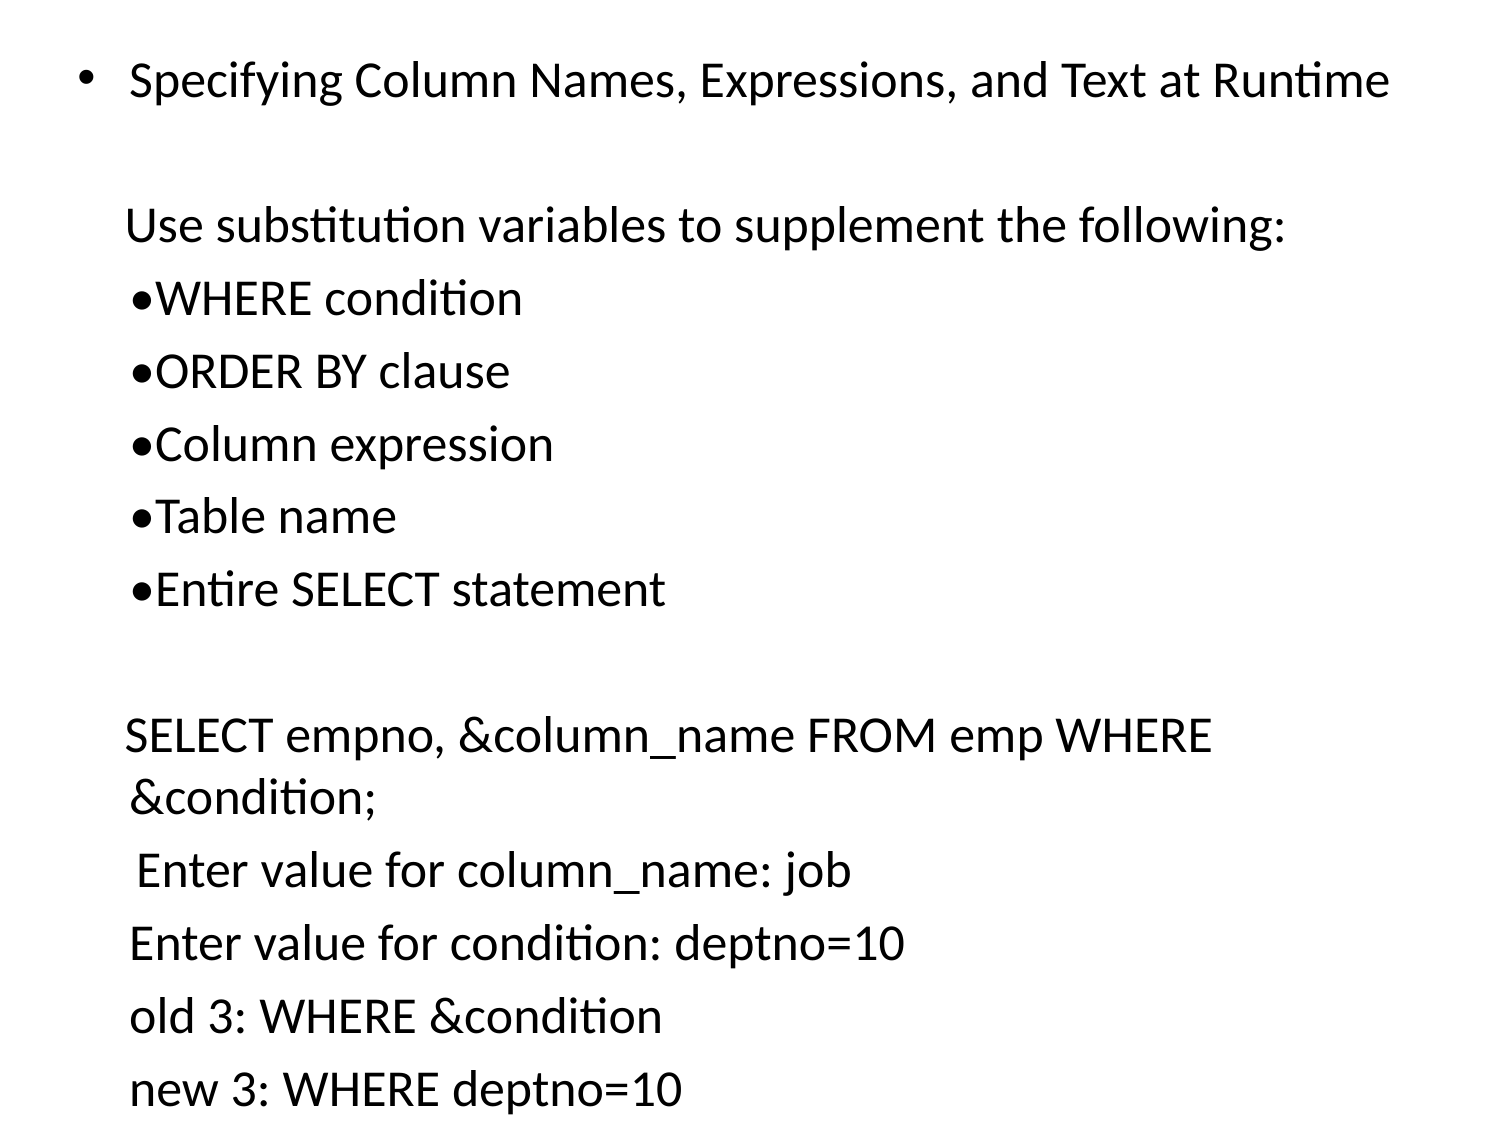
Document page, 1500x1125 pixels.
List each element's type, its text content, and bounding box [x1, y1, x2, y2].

list Specifying Column Names, Expressions, and Text at Runtime Use substitution variables to supplement the following: •WHERE condition •ORDER BY clause •Column expression •Table name •Entire SELECT statement SELECT empno, &column_name FROM emp WHERE &condition; Enter value for column_name: job Enter value for condition: deptno=10 old 3: WHERE &condition new 3: WHERE deptno=10 [62, 37, 1450, 1125]
